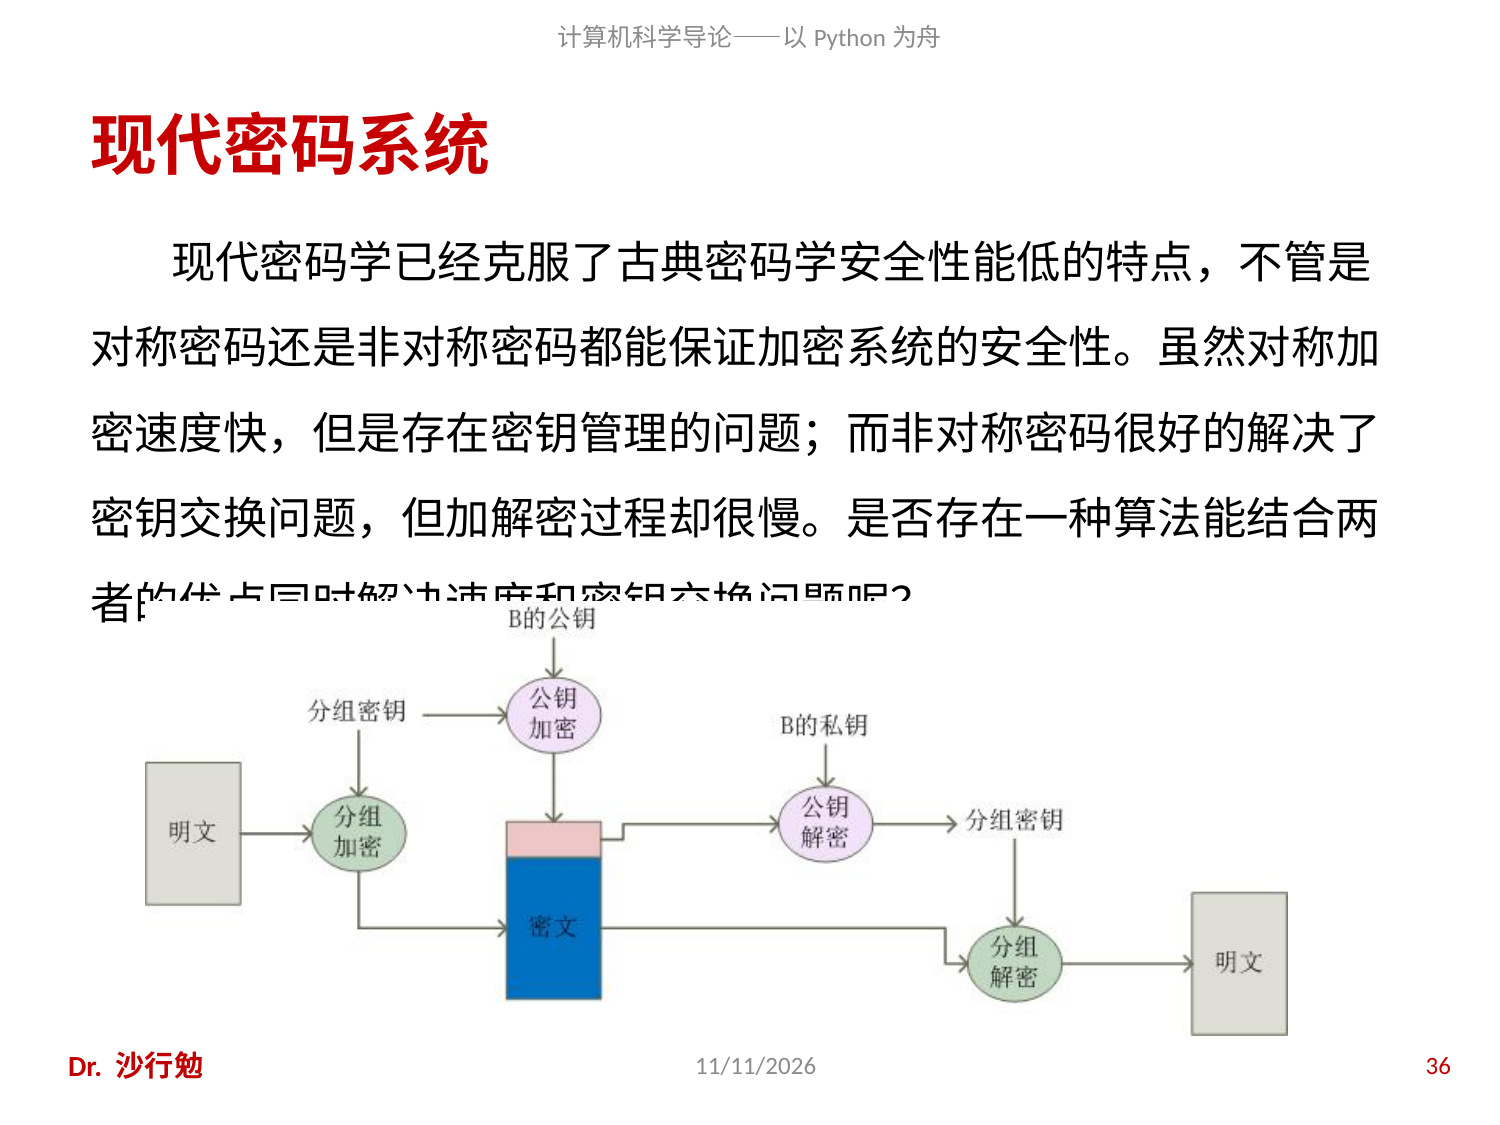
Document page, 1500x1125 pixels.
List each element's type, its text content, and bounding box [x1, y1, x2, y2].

slide_number 36 [1116, 1035, 1467, 1095]
title 现代密码系统 [75, 90, 1425, 194]
list 现代密码学已经克服了古典密码学安全性能低的特点，不管是对称密码还是非对称密码都能保证加密系统的安全性。虽然对称加密速度快，但是存在密钥管理的问题；而非对称密码很好的解决了密钥交换问题，但加解密过程却很慢。是否存在一种算法能结合两者的优点同时解决速度和密钥交换问题呢？ [75, 194, 1425, 646]
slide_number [501, 1044, 1010, 1095]
footer Dr. 沙行勉 [53, 1035, 386, 1095]
picture [145, 600, 1288, 1036]
